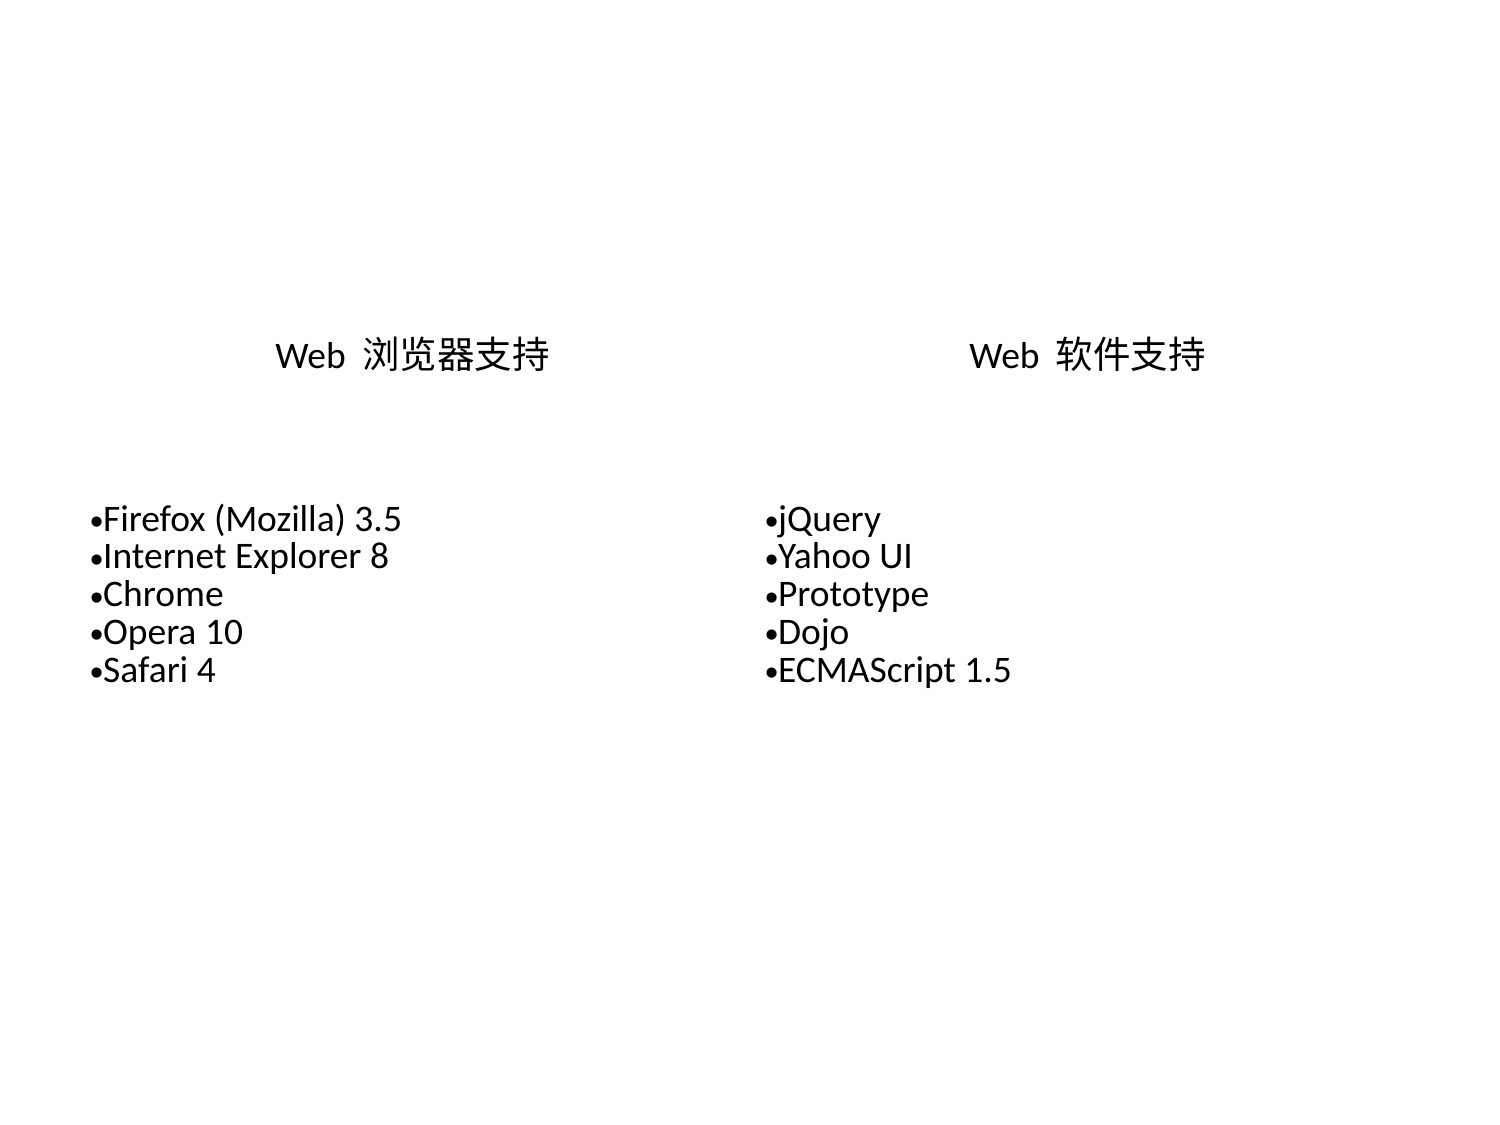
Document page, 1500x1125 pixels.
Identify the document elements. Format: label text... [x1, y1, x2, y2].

table_cell Firefox (Mozilla) 3.5 Internet Explorer 8 Chrome Opera 10 Safari 4 [75, 401, 750, 794]
table_header Web 软件支持 [750, 303, 1425, 401]
table_header Web 浏览器支持 [75, 303, 750, 401]
table_cell jQuery Yahoo UI Prototype Dojo ECMAScript 1.5 [750, 401, 1425, 794]
